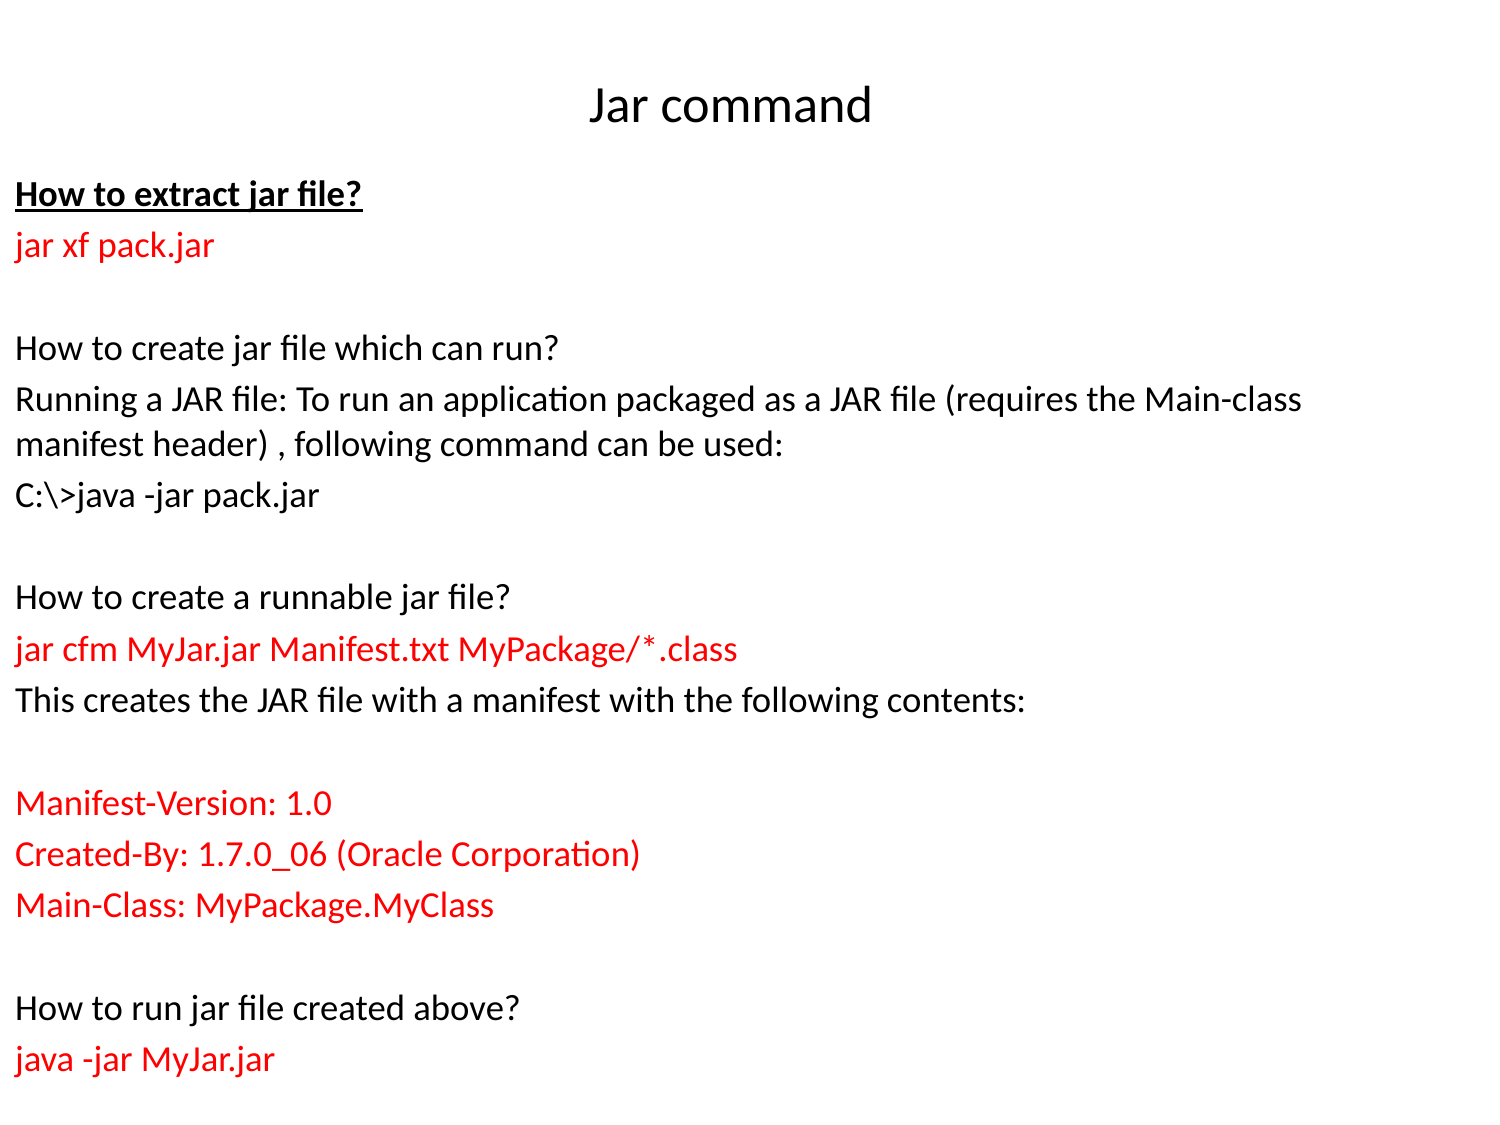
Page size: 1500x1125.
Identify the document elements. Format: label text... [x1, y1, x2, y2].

subtitle How to extract jar file? jar xf pack.jar How to create jar file which can run? Running a JAR file: To run an application packaged as a JAR file (requires the Main-class manifest header) , following command can be used: C:\>java -jar pack.jar How to create a runnable jar file? jar cfm MyJar.jar Manifest.txt MyPackage/*.class This creates the JAR file with a manifest with the following contents: Manifest-Version: 1.0 Created-By: 1.7.0_06 (Oracle Corporation) Main-Class: MyPackage.MyClass How to run jar file created above? java -jar MyJar.jar [0, 162, 1450, 1100]
title Jar command [24, 62, 1438, 141]
